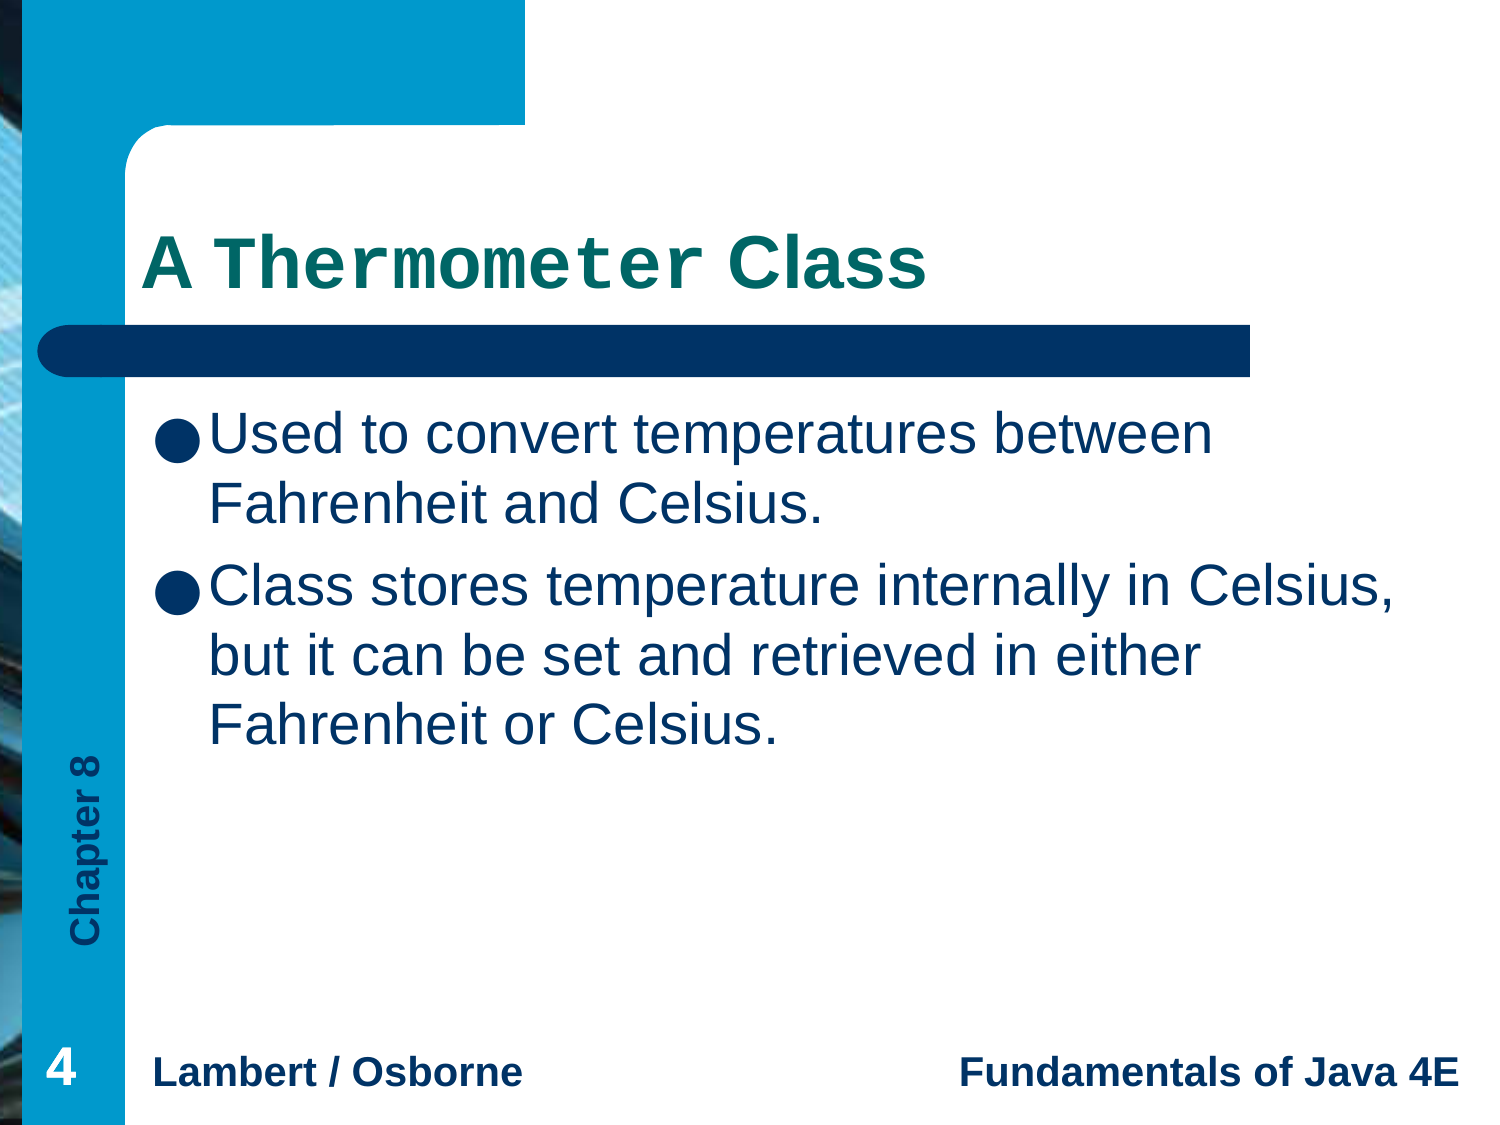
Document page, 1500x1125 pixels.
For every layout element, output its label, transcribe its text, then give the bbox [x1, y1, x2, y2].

picture [0, 0, 21, 1125]
title A Thermometer Class [125, 125, 1425, 313]
text_box ‹#› [13, 1023, 111, 1105]
list Used to convert temperatures between Fahrenheit and Celsius. Class stores temperature internally in Celsius, but it can be set and retrieved in either Fahrenheit or Celsius. [137, 387, 1450, 999]
